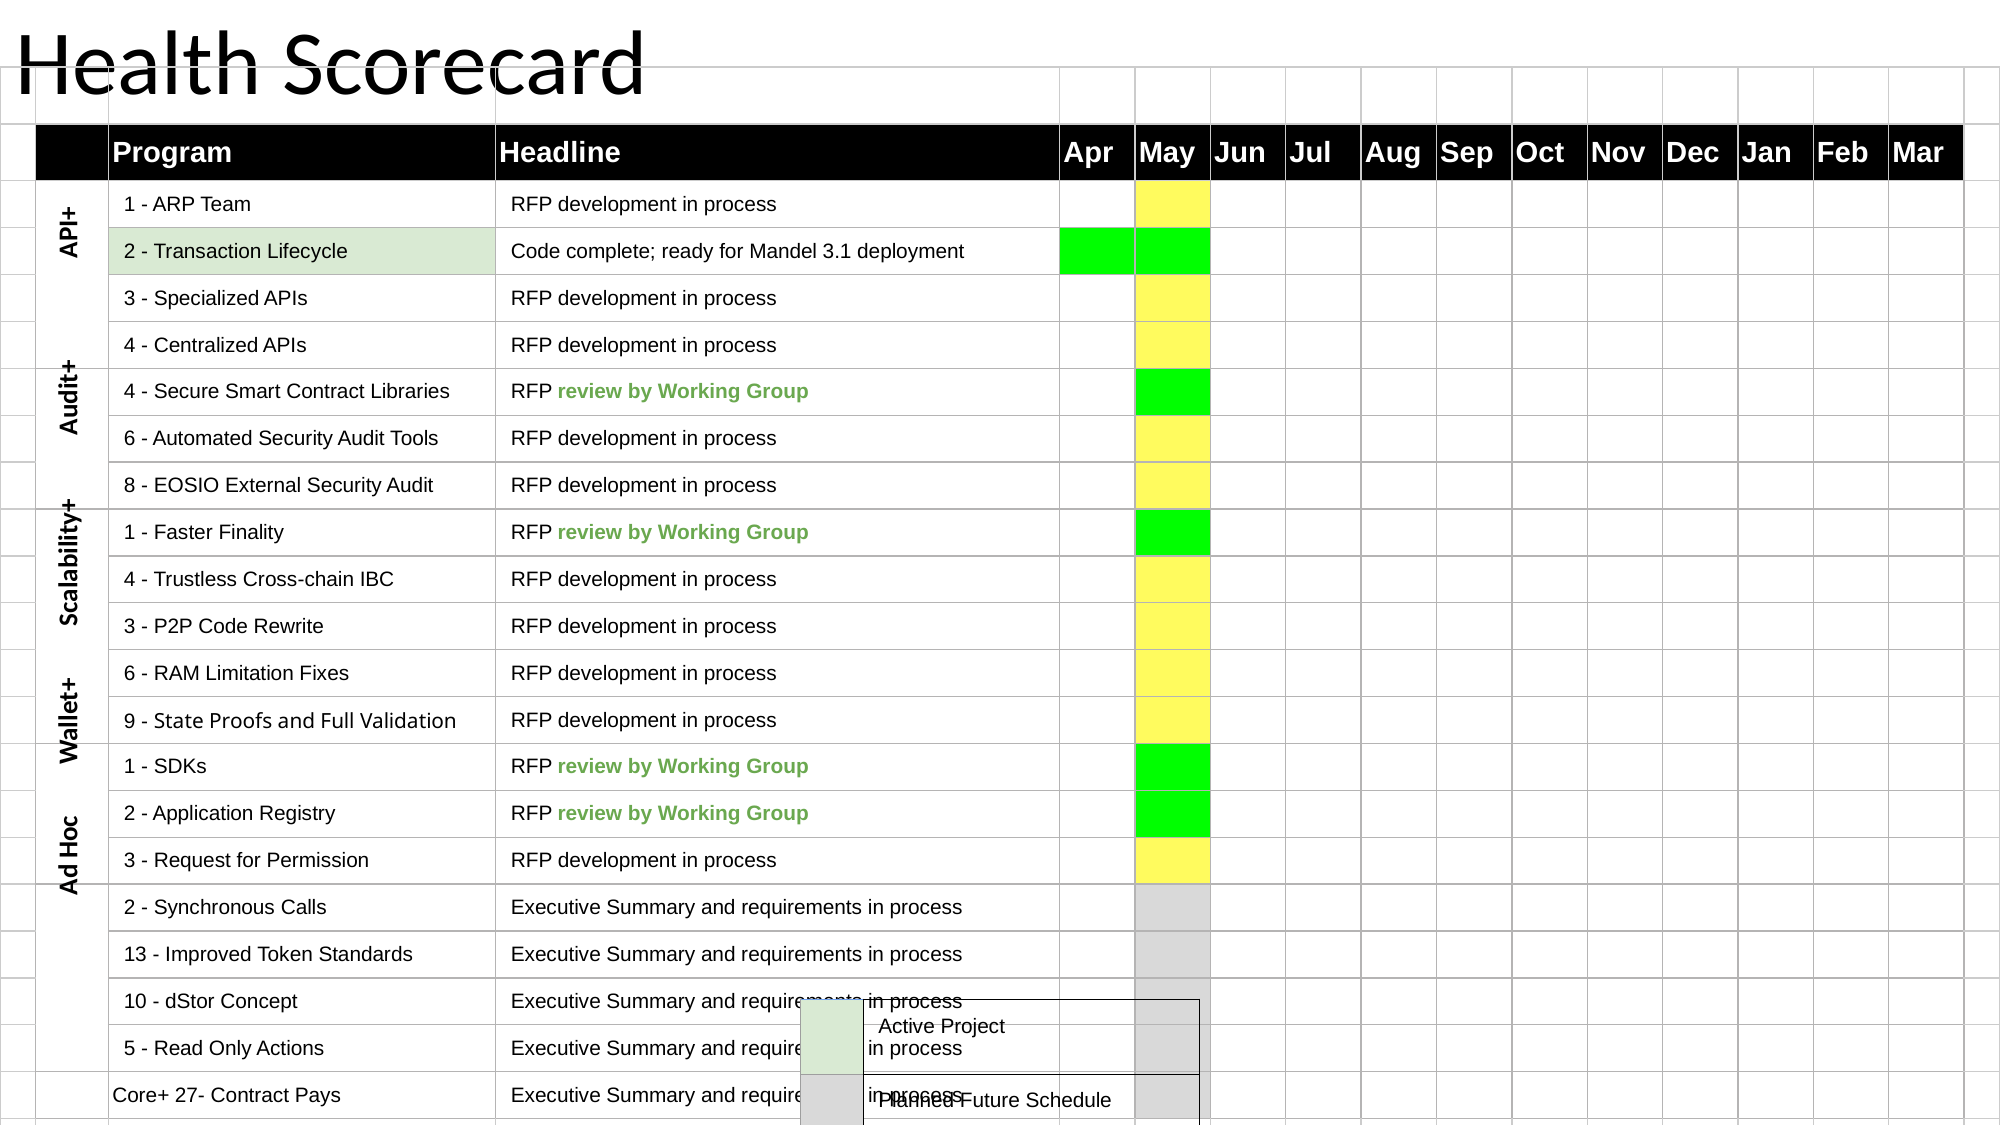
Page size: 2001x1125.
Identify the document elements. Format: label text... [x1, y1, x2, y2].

table_cell [1889, 510, 1963, 555]
table_cell [1965, 650, 1999, 696]
table_cell [1814, 744, 1888, 790]
table_cell [1965, 322, 1999, 368]
table_cell [1060, 932, 1134, 977]
table_cell [1437, 932, 1511, 977]
table_cell [1814, 275, 1888, 321]
table_cell [1513, 557, 1587, 602]
table_cell Jan [1739, 125, 1813, 180]
table_cell RFP development in process [496, 838, 1059, 883]
table_cell [1588, 510, 1662, 555]
table_cell [1814, 885, 1888, 930]
table_cell [1814, 932, 1888, 977]
table_cell [36, 1119, 108, 1125]
table_cell 1 - Faster Finality [109, 510, 495, 555]
table_cell [1437, 275, 1511, 321]
table_cell [1663, 416, 1737, 461]
table_cell [1739, 697, 1813, 743]
table_cell [1286, 463, 1360, 508]
table_cell [1437, 603, 1511, 649]
table_cell [1437, 791, 1511, 837]
table_cell [1739, 885, 1813, 930]
table_cell [1814, 416, 1888, 461]
table_cell [1, 603, 35, 649]
table_header [1437, 68, 1511, 123]
table_cell [1362, 1119, 1436, 1125]
table_cell [1060, 838, 1134, 883]
table_cell RFP review by Working Group [496, 369, 1059, 415]
table_cell [1739, 979, 1813, 1024]
table_cell 3 - Request for Permission [109, 838, 495, 883]
table_cell [1588, 932, 1662, 977]
table_cell RFP development in process [496, 557, 1059, 602]
table_cell [1588, 1025, 1662, 1071]
table_cell [1513, 322, 1587, 368]
table_cell 13 - Improved Token Standards [109, 932, 495, 977]
table_cell [1889, 228, 1963, 274]
table_cell [1663, 322, 1737, 368]
table_header [801, 1000, 863, 1074]
table_cell [1663, 181, 1737, 227]
table_cell [1965, 1119, 1999, 1125]
table_cell [1286, 791, 1360, 837]
table_cell [1889, 603, 1963, 649]
table_cell [1588, 322, 1662, 368]
table_cell [1889, 979, 1963, 1024]
table_cell [1136, 463, 1210, 508]
table_cell [1513, 1025, 1587, 1071]
table_cell [1814, 557, 1888, 602]
table_cell [1286, 650, 1360, 696]
table_cell [1362, 1072, 1436, 1118]
table_cell [1663, 650, 1737, 696]
table_cell [1739, 463, 1813, 508]
table_cell [1663, 1119, 1737, 1125]
table_cell [1663, 275, 1737, 321]
table_cell [1965, 181, 1999, 227]
table_cell [1513, 885, 1587, 930]
table_cell 8 - EOSIO External Security Audit [109, 463, 495, 508]
table_cell Jun [1211, 125, 1285, 180]
table_cell RFP review by Working Group [496, 744, 1059, 790]
table_cell Executive Summary and requirements in process [496, 932, 1059, 977]
table_cell [1286, 885, 1360, 930]
table_cell [1889, 369, 1963, 415]
table_cell [1588, 1072, 1662, 1118]
table_cell [1362, 838, 1436, 883]
table_cell RFP development in process [496, 650, 1059, 696]
table_cell [1889, 463, 1963, 508]
table_cell RFP development in process [496, 463, 1059, 508]
table_cell [1362, 510, 1436, 555]
table_cell [1211, 1119, 1285, 1125]
table_cell RFP development in process [496, 181, 1059, 227]
table_cell [1739, 181, 1813, 227]
table_cell [1965, 603, 1999, 649]
table_cell [1286, 1119, 1360, 1125]
table_cell [1211, 416, 1285, 461]
table_cell [1588, 697, 1662, 743]
table_cell [1, 744, 35, 790]
table_cell [1211, 557, 1285, 602]
table_cell 9 - State Proofs and Full Validation [109, 697, 495, 743]
table_cell [1136, 510, 1210, 555]
table_cell [1663, 463, 1737, 508]
table_cell [1965, 791, 1999, 837]
table_cell Sep [1437, 125, 1511, 180]
table_cell [1965, 557, 1999, 602]
table_cell 1 - ARP Team [109, 181, 495, 227]
table_cell [1286, 416, 1360, 461]
table_cell May [1136, 125, 1210, 180]
table_cell 3 - Specialized APIs [109, 275, 495, 321]
table_cell [1437, 838, 1511, 883]
table_cell [1136, 885, 1210, 930]
table_cell Core+ 27- Contract Pays [109, 1072, 495, 1118]
table_header [1211, 68, 1285, 123]
table_cell [1513, 697, 1587, 743]
table_cell [36, 885, 108, 1071]
table_cell [1437, 557, 1511, 602]
table_cell [98, 744, 108, 883]
table_cell [1588, 369, 1662, 415]
table_cell [1362, 932, 1436, 977]
table_cell [1965, 125, 1999, 180]
table_cell [1814, 838, 1888, 883]
table_cell Oct [1513, 125, 1587, 180]
table_cell Headline [496, 125, 1059, 180]
table_cell [1136, 603, 1210, 649]
table_cell [1889, 416, 1963, 461]
table_cell Aug [1362, 125, 1436, 180]
table_cell [1588, 885, 1662, 930]
table_cell [1965, 932, 1999, 977]
table_cell RFP development in process [496, 603, 1059, 649]
table_cell [1362, 181, 1436, 227]
table_cell [1, 322, 35, 368]
table_cell [1437, 510, 1511, 555]
table_cell [1060, 791, 1134, 837]
table_cell 2 - Application Registry [109, 791, 495, 837]
table_cell [1211, 228, 1285, 274]
table_cell [1513, 275, 1587, 321]
table_cell 4 - Trustless Cross-chain IBC [109, 557, 495, 602]
table_cell [1060, 228, 1134, 274]
table_cell [1437, 979, 1511, 1024]
table_cell [1814, 1025, 1888, 1071]
table_cell [1663, 979, 1737, 1024]
table_cell [1663, 510, 1737, 555]
table_cell [1060, 557, 1134, 602]
table_cell [1814, 322, 1888, 368]
table_cell [1200, 1072, 1210, 1118]
table_cell [1889, 1025, 1963, 1071]
table_header [1060, 68, 1134, 123]
table_cell [1437, 322, 1511, 368]
table_cell [1211, 1072, 1285, 1118]
table_header [1663, 68, 1737, 123]
table_cell [1286, 322, 1360, 368]
table_cell 2 - Transaction Lifecycle [109, 228, 495, 274]
table_cell [1437, 1025, 1511, 1071]
table_cell [1, 463, 35, 508]
table_cell 10 - dStor Concept [109, 979, 495, 1024]
table_cell [1136, 744, 1210, 790]
table_cell [1889, 838, 1963, 883]
table_cell [1588, 275, 1662, 321]
table_cell [1739, 838, 1813, 883]
table_cell [1, 510, 35, 555]
table_cell [1965, 1025, 1999, 1071]
table_cell [1136, 697, 1210, 743]
table_cell [1, 369, 35, 415]
table_cell [1739, 228, 1813, 274]
table_cell [1437, 885, 1511, 930]
table_cell [1362, 369, 1436, 415]
table_cell [1286, 744, 1360, 790]
table_cell [1211, 463, 1285, 508]
table_cell [496, 1119, 800, 1125]
table_cell [1588, 463, 1662, 508]
table_cell Feb [1814, 125, 1888, 180]
table_cell [1437, 416, 1511, 461]
table_cell [1739, 650, 1813, 696]
table_cell [1286, 181, 1360, 227]
table_cell [1136, 369, 1210, 415]
table_cell [1663, 932, 1737, 977]
table_cell [1889, 744, 1963, 790]
table_cell [36, 125, 108, 180]
table_cell RFP development in process [496, 322, 1059, 368]
table_header Active Project [864, 1000, 1199, 1074]
table_cell Dec [1663, 125, 1737, 180]
table_cell [1814, 697, 1888, 743]
table_cell [1, 1072, 35, 1118]
table_cell [1663, 369, 1737, 415]
table_cell [1060, 603, 1134, 649]
table_cell [1663, 838, 1737, 883]
table_cell [1965, 744, 1999, 790]
table_cell [1588, 228, 1662, 274]
table_cell [1060, 510, 1134, 555]
table_cell [1513, 369, 1587, 415]
table_cell [1513, 979, 1587, 1024]
table_cell RFP review by Working Group [496, 791, 1059, 837]
table_cell 6 - RAM Limitation Fixes [109, 650, 495, 696]
table_cell [1739, 1072, 1813, 1118]
table_cell [1739, 1119, 1813, 1125]
table_cell [1437, 1072, 1511, 1118]
table_cell [1437, 369, 1511, 415]
table_cell [1437, 228, 1511, 274]
table_cell [1588, 838, 1662, 883]
table_cell [1211, 650, 1285, 696]
table_cell [1, 979, 35, 1024]
table_cell [1211, 885, 1285, 930]
table_cell [1200, 1119, 1210, 1125]
table_cell [1889, 885, 1963, 930]
table_cell [1513, 791, 1587, 837]
table_cell [1588, 650, 1662, 696]
table_cell [1889, 650, 1963, 696]
table_cell [1, 275, 35, 321]
text_box Wallet+ [35, 659, 98, 779]
table_cell [1513, 603, 1587, 649]
table_cell [1136, 275, 1210, 321]
table_cell [1663, 557, 1737, 602]
table_cell [1513, 838, 1587, 883]
table_cell [1, 1025, 35, 1071]
table_cell [1362, 275, 1436, 321]
table_cell [1362, 416, 1436, 461]
table_cell [1588, 744, 1662, 790]
text_box Ad Hoc [35, 779, 98, 932]
table_cell [1513, 744, 1587, 790]
table_cell [1889, 322, 1963, 368]
table_cell [1211, 510, 1285, 555]
table_cell [801, 1075, 863, 1125]
table_cell [36, 369, 108, 508]
table_cell [1663, 1072, 1737, 1118]
table_cell [1814, 1072, 1888, 1118]
table_cell [1814, 650, 1888, 696]
table_header [1965, 68, 1999, 123]
table_cell [1663, 744, 1737, 790]
table_cell [1513, 228, 1587, 274]
table_cell [1286, 697, 1360, 743]
table_header [1136, 68, 1210, 123]
table_cell [1362, 650, 1436, 696]
table_cell [1739, 322, 1813, 368]
table_cell [1136, 416, 1210, 461]
table_cell [1060, 979, 1134, 999]
table_cell [1211, 838, 1285, 883]
table_cell [1663, 697, 1737, 743]
table_cell [1, 125, 35, 180]
table_cell [1136, 791, 1210, 837]
table_cell [1965, 275, 1999, 321]
table_cell [1965, 838, 1999, 883]
table_header [109, 68, 495, 123]
table_cell [1739, 416, 1813, 461]
table_cell [1, 416, 35, 461]
table_cell [1588, 791, 1662, 837]
table_cell [1, 1119, 35, 1125]
table_cell [1, 838, 35, 883]
table_cell Jul [1286, 125, 1360, 180]
table_cell [1211, 744, 1285, 790]
table_cell [1663, 791, 1737, 837]
table_cell [1513, 181, 1587, 227]
table_cell [1362, 791, 1436, 837]
table_cell 6 - Automated Security Audit Tools [109, 416, 495, 461]
table_cell [1588, 181, 1662, 227]
table_cell [1965, 1072, 1999, 1118]
table_cell [36, 181, 108, 368]
table_cell [1437, 650, 1511, 696]
table_cell Executive Summary and requirements in process [496, 885, 1059, 930]
table_cell [1136, 932, 1210, 977]
table_cell [1739, 744, 1813, 790]
table_cell 1 - SDKs [109, 744, 495, 790]
table_cell [1889, 932, 1963, 977]
table_cell [1663, 1025, 1737, 1071]
table_cell RFP review by Working Group [496, 510, 1059, 555]
table_cell [1739, 603, 1813, 649]
table_cell [1965, 697, 1999, 743]
table_cell [1814, 463, 1888, 508]
table_cell [1965, 463, 1999, 508]
table_cell [1739, 932, 1813, 977]
table_cell [1362, 463, 1436, 508]
table_cell [1362, 1025, 1436, 1071]
table_cell [1814, 791, 1888, 837]
table_cell [1211, 275, 1285, 321]
table_cell [1437, 744, 1511, 790]
table_cell [1739, 557, 1813, 602]
table_cell [1437, 697, 1511, 743]
table_cell [1739, 791, 1813, 837]
table_cell Code complete; ready for Mandel 3.1 deployment [496, 228, 1059, 274]
table_cell [1513, 510, 1587, 555]
table_cell [1211, 369, 1285, 415]
table_cell 4 - Secure Smart Contract Libraries [109, 369, 495, 415]
table_cell [1286, 838, 1360, 883]
table_cell [1588, 416, 1662, 461]
table_cell 5 - Read Only Actions [109, 1025, 495, 1071]
table_cell [1739, 275, 1813, 321]
table_cell [1, 228, 35, 274]
table_header [1, 68, 35, 123]
table_cell [1, 697, 35, 743]
table_header [1362, 68, 1436, 123]
table_cell [98, 510, 108, 743]
table_cell [1136, 650, 1210, 696]
table_cell [1060, 181, 1134, 227]
table_cell [1, 885, 35, 930]
table_cell [1060, 744, 1134, 790]
table_cell [1286, 1072, 1360, 1118]
table_cell [1362, 322, 1436, 368]
table_cell [1889, 275, 1963, 321]
table_cell [1739, 369, 1813, 415]
table_cell [1513, 932, 1587, 977]
table_cell [1136, 557, 1210, 602]
table_header [1286, 68, 1360, 123]
table_cell [1211, 697, 1285, 743]
table_cell [1889, 697, 1963, 743]
table_cell [1588, 1119, 1662, 1125]
table_header [1814, 68, 1888, 123]
table_cell 2 - Synchronous Calls [109, 885, 495, 930]
table_cell [1814, 603, 1888, 649]
table_cell [1, 650, 35, 696]
table_cell [1286, 1025, 1360, 1071]
table_cell [1362, 603, 1436, 649]
table_cell [1286, 932, 1360, 977]
table_cell [1211, 603, 1285, 649]
table_cell [1200, 1025, 1210, 1071]
table_cell [1136, 979, 1210, 1024]
table_cell [1286, 603, 1360, 649]
table_cell [1965, 979, 1999, 1024]
table_cell [1060, 650, 1134, 696]
table_cell Apr [1060, 125, 1134, 180]
table_cell [1060, 885, 1134, 930]
table_header [36, 68, 108, 123]
table_cell [1, 557, 35, 602]
table_cell [1965, 510, 1999, 555]
table_cell [1814, 510, 1888, 555]
table_header [1513, 68, 1587, 123]
table_cell [1663, 603, 1737, 649]
table_cell [1513, 416, 1587, 461]
table_cell [1362, 744, 1436, 790]
title Health Scorecard [0, 0, 1863, 66]
table_header [1889, 68, 1963, 123]
text_box Audit+ [35, 340, 98, 455]
table_cell Nov [1588, 125, 1662, 180]
table_cell [1814, 369, 1888, 415]
table_cell [1965, 416, 1999, 461]
table_cell RFP development in process [496, 416, 1059, 461]
table_cell [36, 1072, 108, 1118]
table_cell [1513, 650, 1587, 696]
table_cell Executive Summary and requirements in process [496, 1072, 800, 1118]
table_cell [1889, 557, 1963, 602]
table_cell [1362, 228, 1436, 274]
table_cell 3 - P2P Code Rewrite [109, 603, 495, 649]
table_cell [1889, 791, 1963, 837]
table_cell Mar [1889, 125, 1963, 180]
table_cell [1060, 463, 1134, 508]
table_cell RFP development in process [496, 275, 1059, 321]
table_cell Planned Future Schedule [864, 1075, 1199, 1125]
table_header [1739, 68, 1813, 123]
table_cell [1211, 932, 1285, 977]
table_cell [1060, 369, 1134, 415]
table_cell [1136, 181, 1210, 227]
table_cell [1889, 1119, 1963, 1125]
table_cell [1362, 697, 1436, 743]
table_cell RFP development in process [496, 697, 1059, 743]
table_cell [1286, 275, 1360, 321]
table_cell [1588, 979, 1662, 1024]
table_cell [1362, 885, 1436, 930]
table_cell [1211, 979, 1285, 1024]
table_cell [1588, 557, 1662, 602]
table_cell [1211, 181, 1285, 227]
table_cell [1286, 510, 1360, 555]
table_cell [1362, 979, 1436, 1024]
table_cell [1663, 228, 1737, 274]
table_cell [1965, 228, 1999, 274]
table_cell [1513, 1119, 1587, 1125]
table_cell [1136, 838, 1210, 883]
table_cell Program [109, 125, 495, 180]
table_cell [1286, 228, 1360, 274]
table_cell [1, 181, 35, 227]
table_header [496, 68, 1059, 123]
table_cell [1588, 603, 1662, 649]
table_cell [1965, 369, 1999, 415]
table_cell [1889, 1072, 1963, 1118]
table_cell [1814, 228, 1888, 274]
table_cell [1814, 181, 1888, 227]
table_cell [1814, 1119, 1888, 1125]
table_cell [109, 1119, 495, 1125]
table_cell [1513, 1072, 1587, 1118]
table_cell [1211, 791, 1285, 837]
table_cell [1437, 463, 1511, 508]
table_cell [1060, 416, 1134, 461]
table_cell [1136, 228, 1210, 274]
table_cell [1286, 369, 1360, 415]
table_cell [1211, 1025, 1285, 1071]
table_header [1588, 68, 1662, 123]
table_cell [1060, 322, 1134, 368]
table_cell [1513, 463, 1587, 508]
table_cell [1814, 979, 1888, 1024]
table_cell [1362, 557, 1436, 602]
table_cell [1437, 1119, 1511, 1125]
text_box API+ [35, 155, 98, 310]
table_cell [1739, 1025, 1813, 1071]
table_cell [1739, 510, 1813, 555]
table_cell Executive Summary and requirements in process [496, 1025, 800, 1071]
table_cell 4 - Centralized APIs [109, 322, 495, 368]
table_cell Executive Summary and requirements in process [496, 979, 1059, 1024]
table_cell [1663, 885, 1737, 930]
table_cell [1211, 322, 1285, 368]
table_cell [1, 791, 35, 837]
table_cell [1, 932, 35, 977]
table_cell [1060, 697, 1134, 743]
table_cell [1965, 885, 1999, 930]
table_cell [1286, 979, 1360, 1024]
table_cell [1889, 181, 1963, 227]
text_box Scalability+ [35, 465, 98, 659]
table_cell [1286, 557, 1360, 602]
table_cell [1136, 322, 1210, 368]
table_cell [1060, 275, 1134, 321]
table_cell [1437, 181, 1511, 227]
